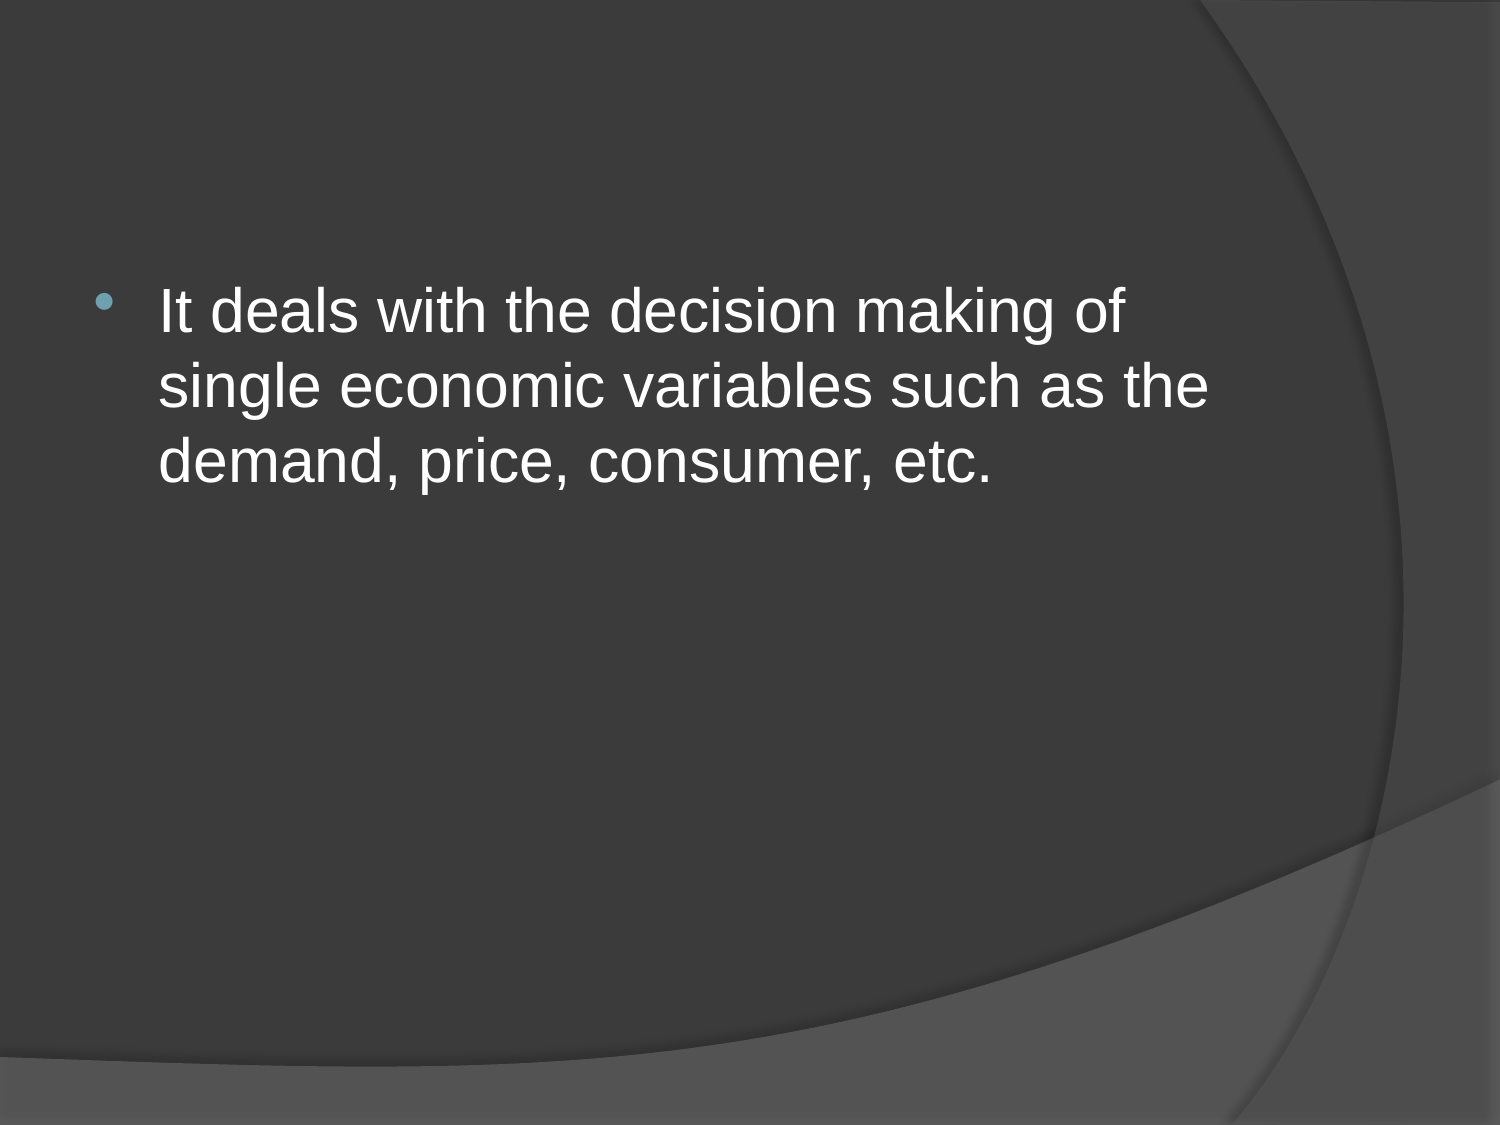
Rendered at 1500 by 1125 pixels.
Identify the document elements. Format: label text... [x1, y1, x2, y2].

list It deals with the decision making of single economic variables such as the demand, price, consumer, etc. [74, 262, 1301, 1006]
